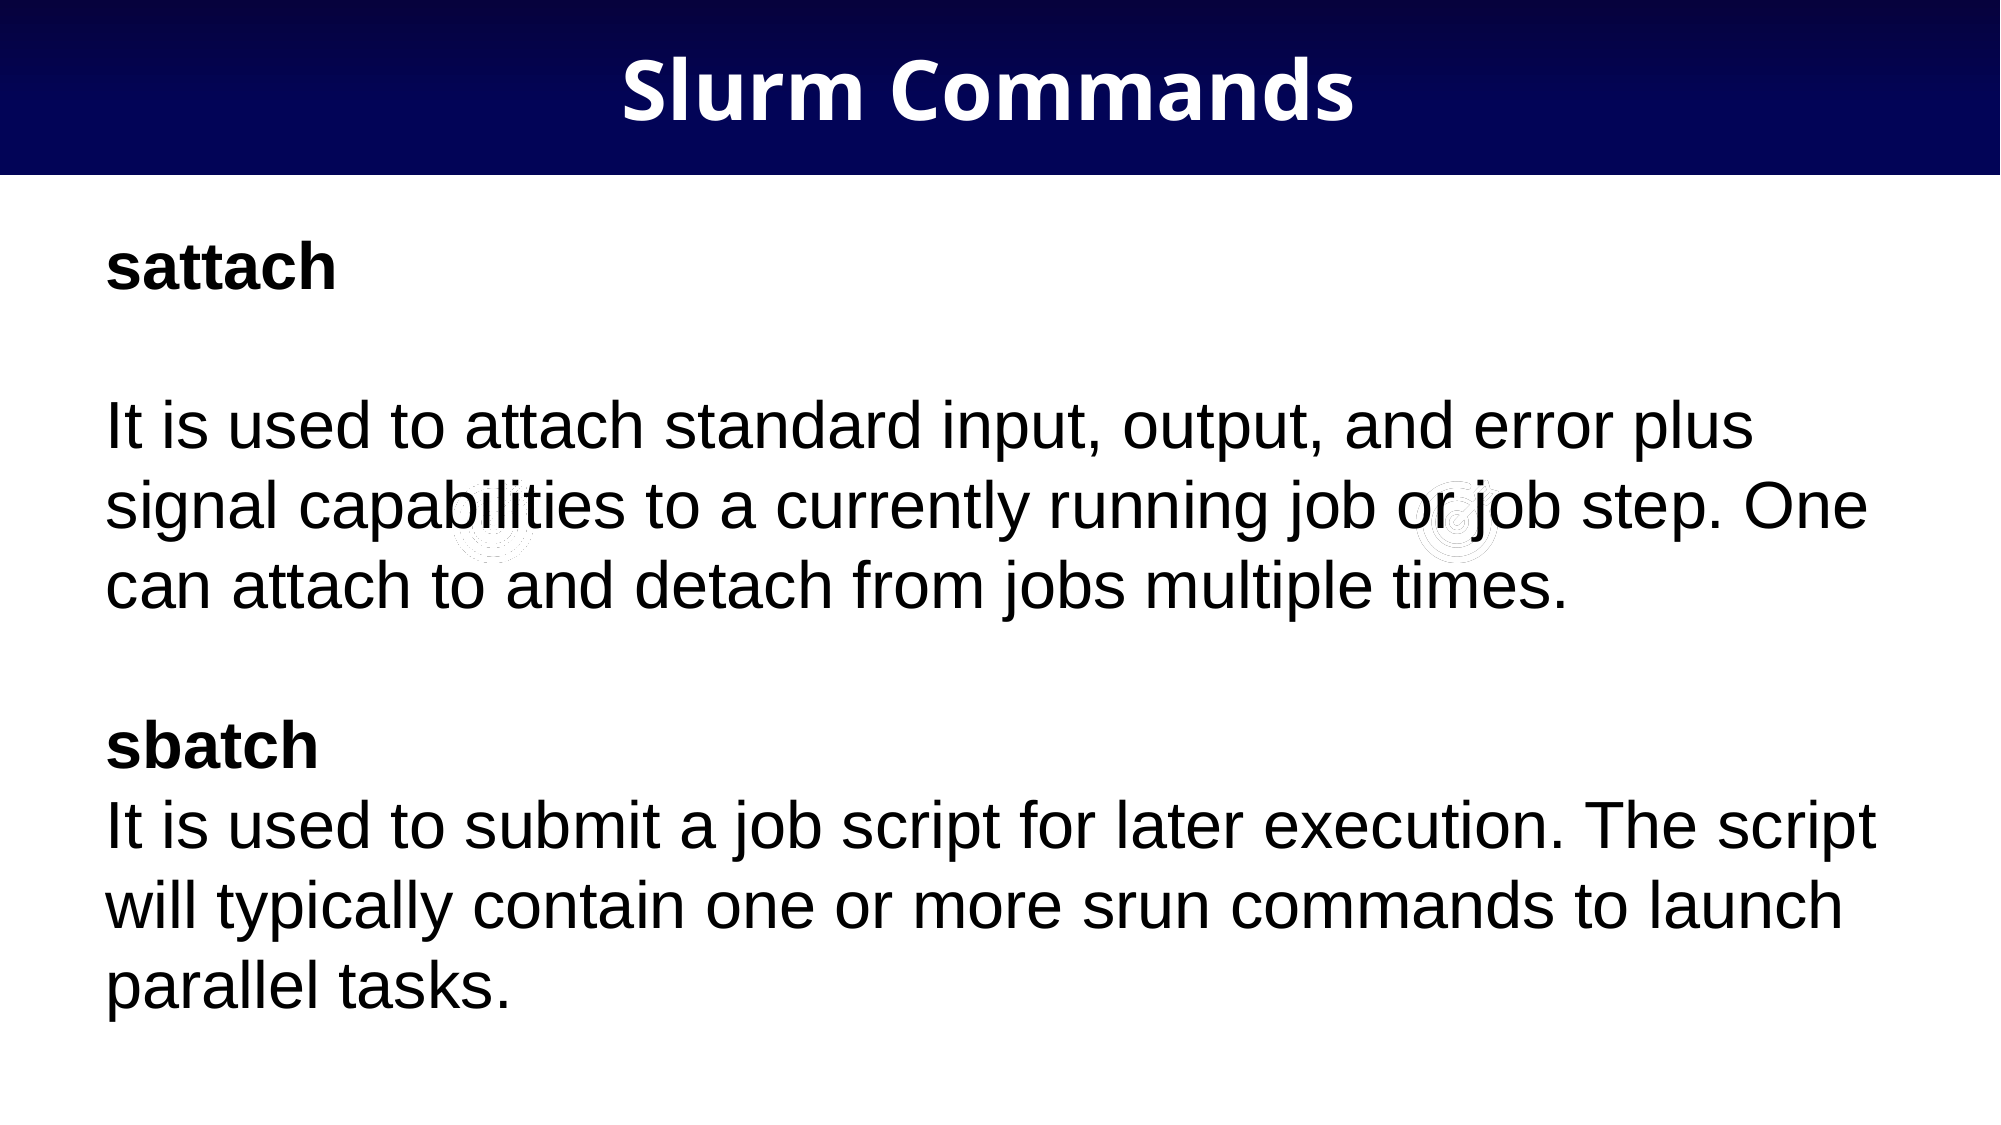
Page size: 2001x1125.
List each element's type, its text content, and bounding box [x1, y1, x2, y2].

text_box Slurm Commands [0, 0, 2000, 176]
picture [1416, 480, 1499, 563]
text_box sattach It is used to attach standard input, output, and error plus signal capabilities to a currently running job or job step. One can attach to and detach from jobs multiple times. sbatch It is used to submit a job script for later execution. The script will typically contain one or more srun commands to launch parallel tasks. [90, 215, 1941, 1030]
picture [452, 480, 535, 563]
